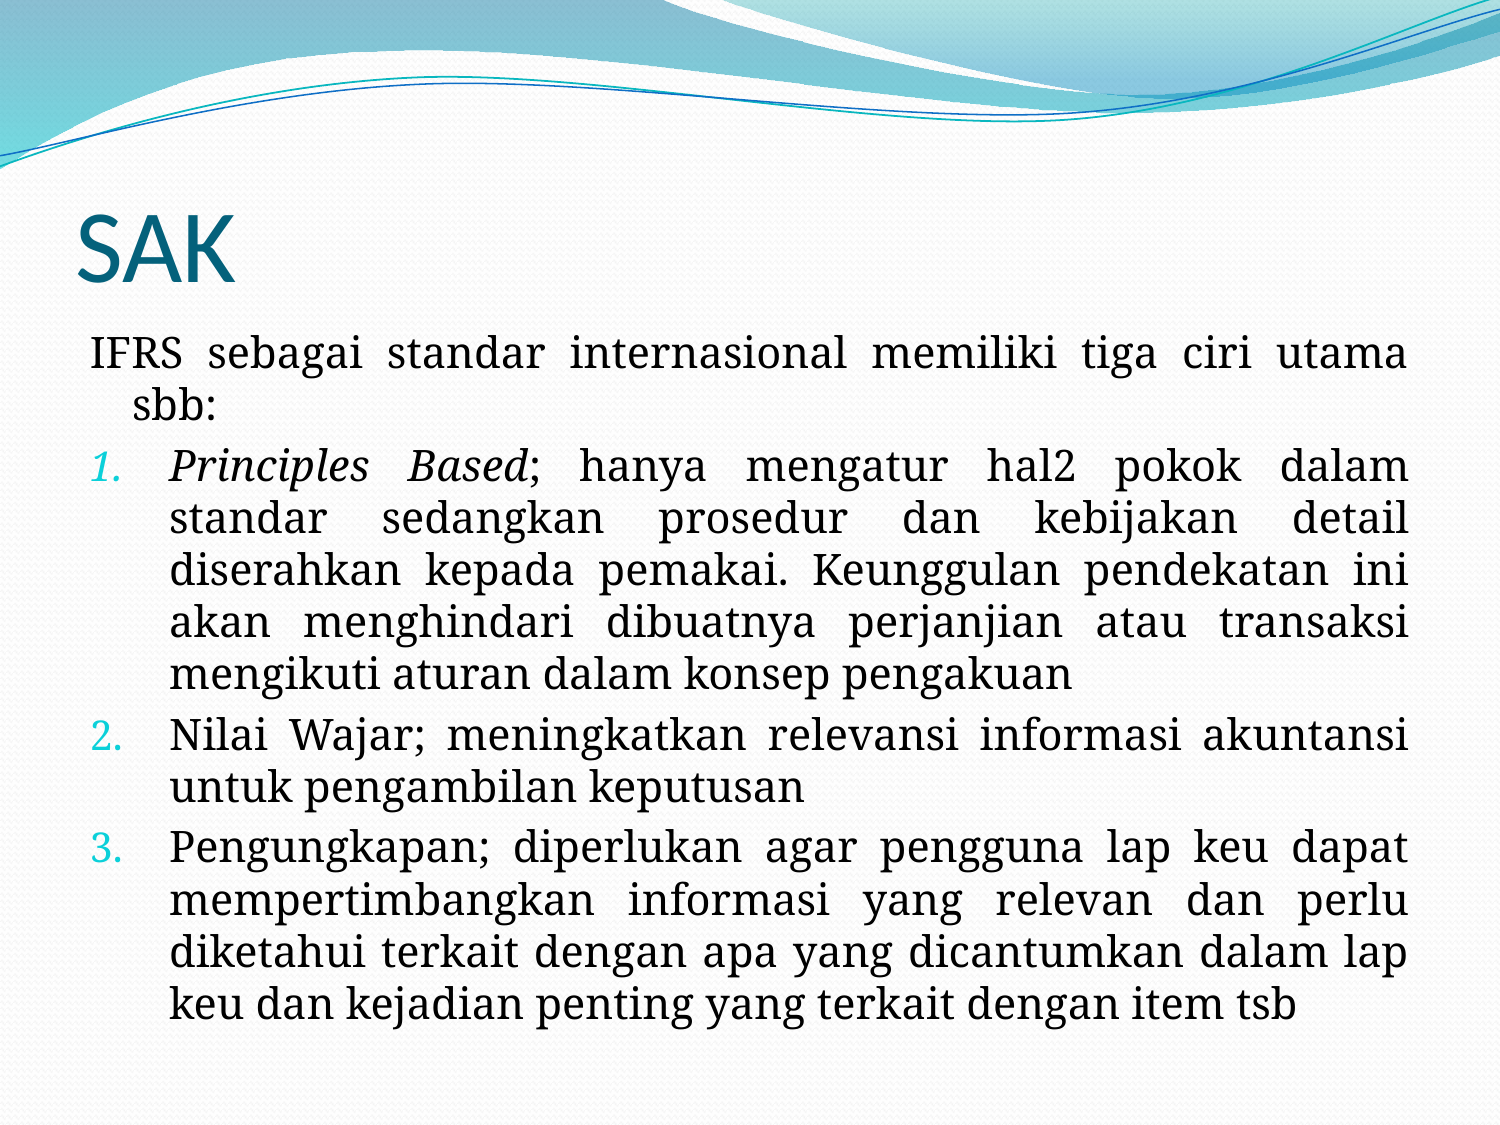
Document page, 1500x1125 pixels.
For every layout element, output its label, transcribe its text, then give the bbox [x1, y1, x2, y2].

list IFRS sebagai standar internasional memiliki tiga ciri utama sbb: Principles Based; hanya mengatur hal2 pokok dalam standar sedangkan prosedur dan kebijakan detail diserahkan kepada pemakai. Keunggulan pendekatan ini akan menghindari dibuatnya perjanjian atau transaksi mengikuti aturan dalam konsep pengakuan Nilai Wajar; meningkatkan relevansi informasi akuntansi untuk pengambilan keputusan Pengungkapan; diperlukan agar pengguna lap keu dapat mempertimbangkan informasi yang relevan dan perlu diketahui terkait dengan apa yang dicantumkan dalam lap keu dan kejadian penting yang terkait dengan item tsb [75, 317, 1425, 1038]
title SAK [75, 115, 1425, 303]
